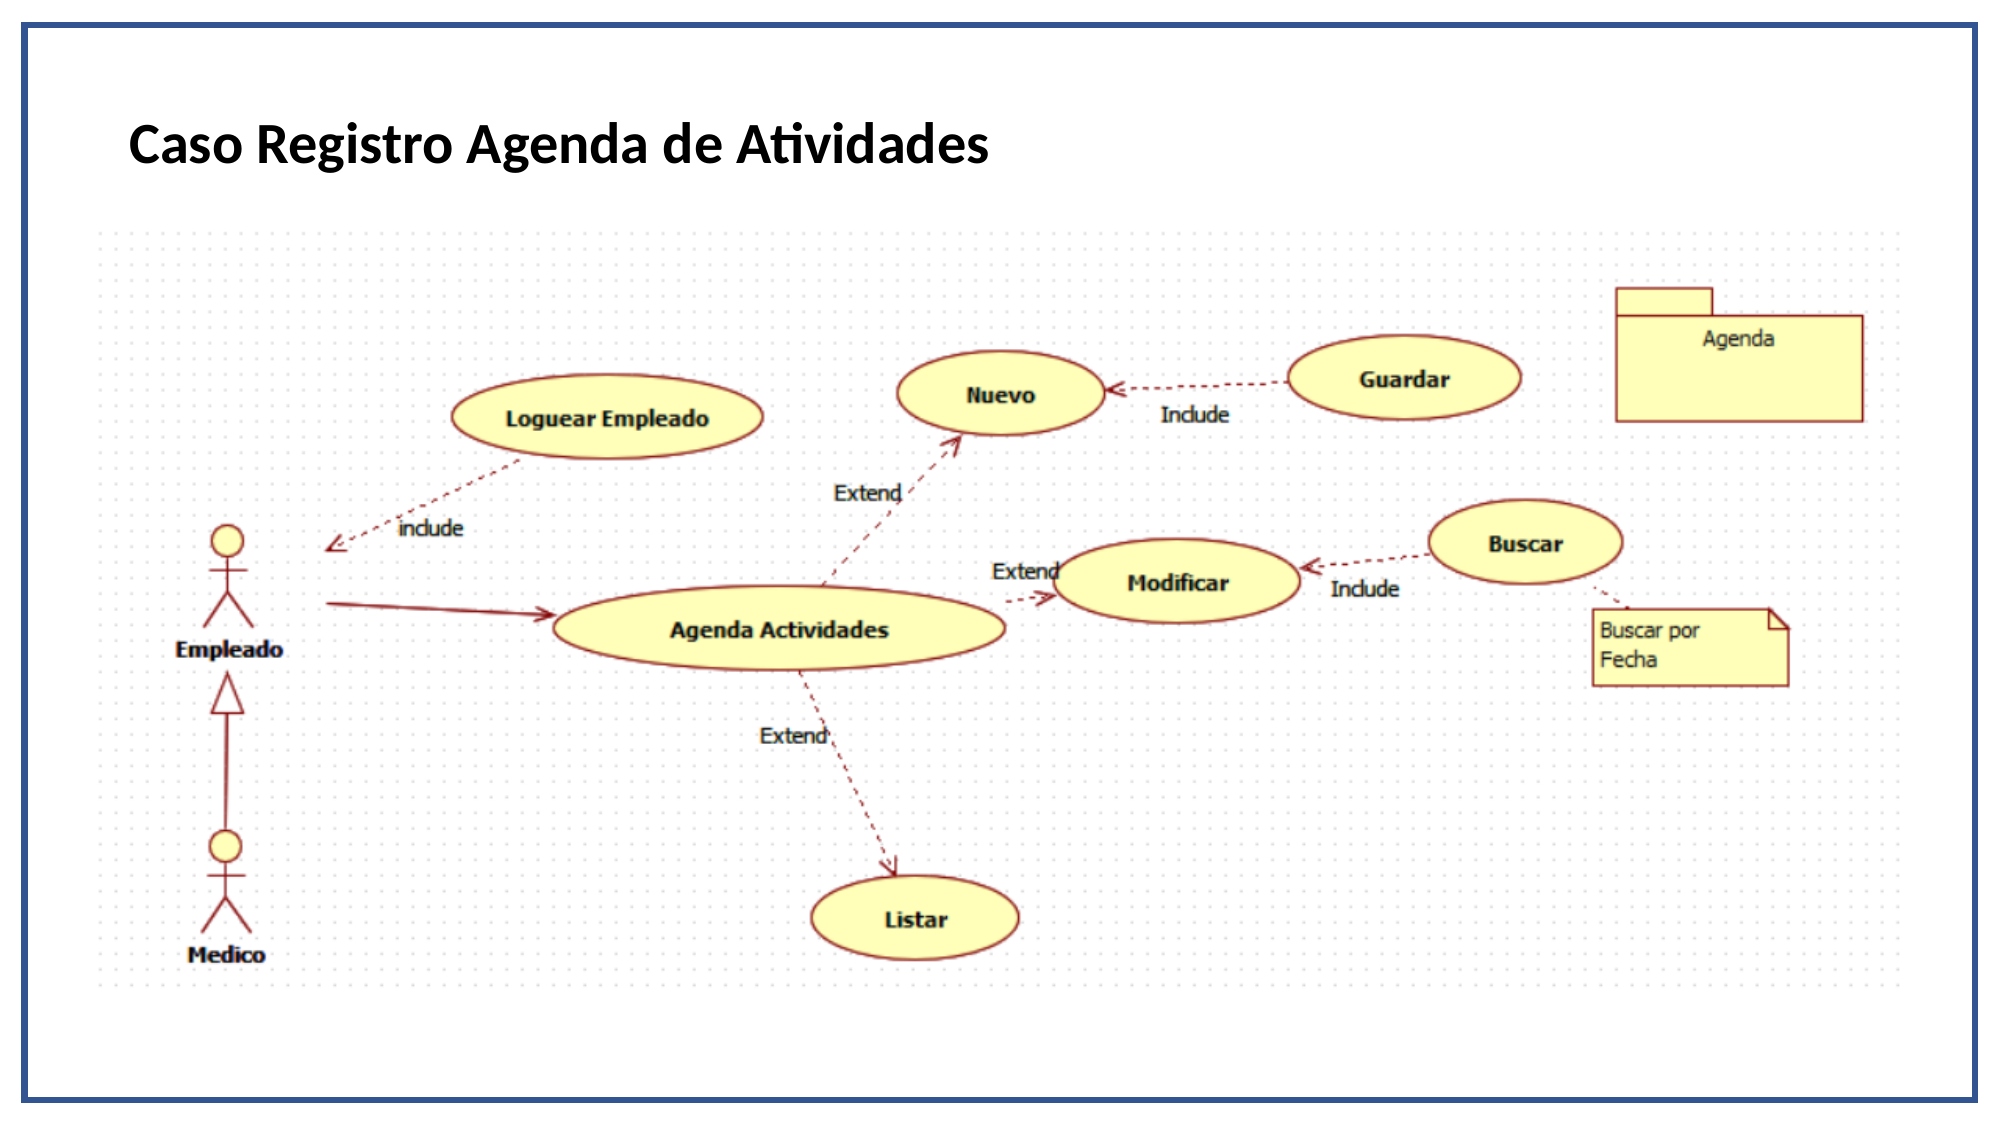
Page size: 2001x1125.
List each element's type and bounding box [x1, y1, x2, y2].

picture [88, 226, 1912, 999]
text_box [23, 24, 1976, 1101]
